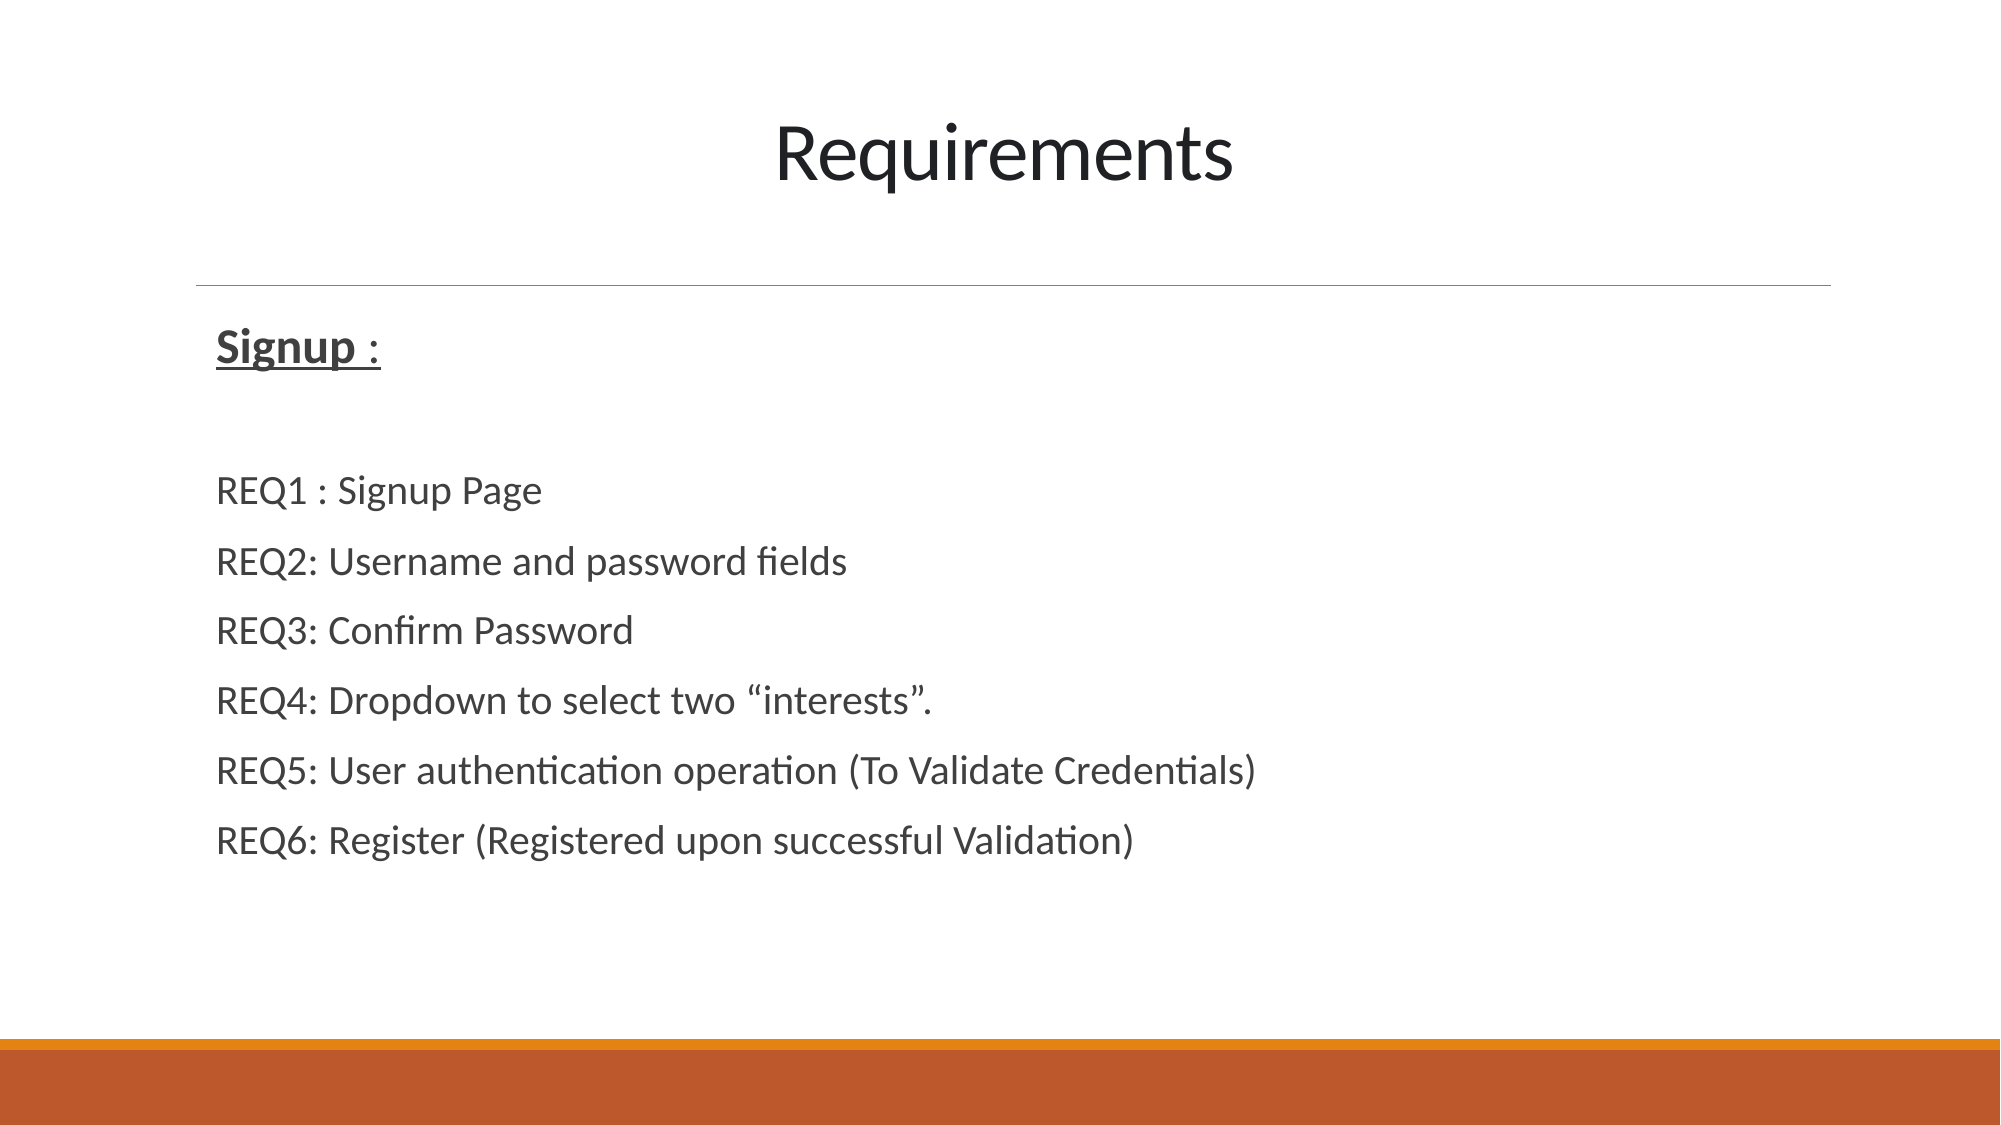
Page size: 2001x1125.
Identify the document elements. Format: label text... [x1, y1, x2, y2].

list Signup : REQ1 : Signup Page REQ2: Username and password fields REQ3: Confirm Password REQ4: Dropdown to select two “interests”. REQ5: User authentication operation (To Validate Credentials) REQ6: Register (Registered upon successful Validation) [180, 302, 1830, 963]
title Requirements [180, 47, 1830, 285]
